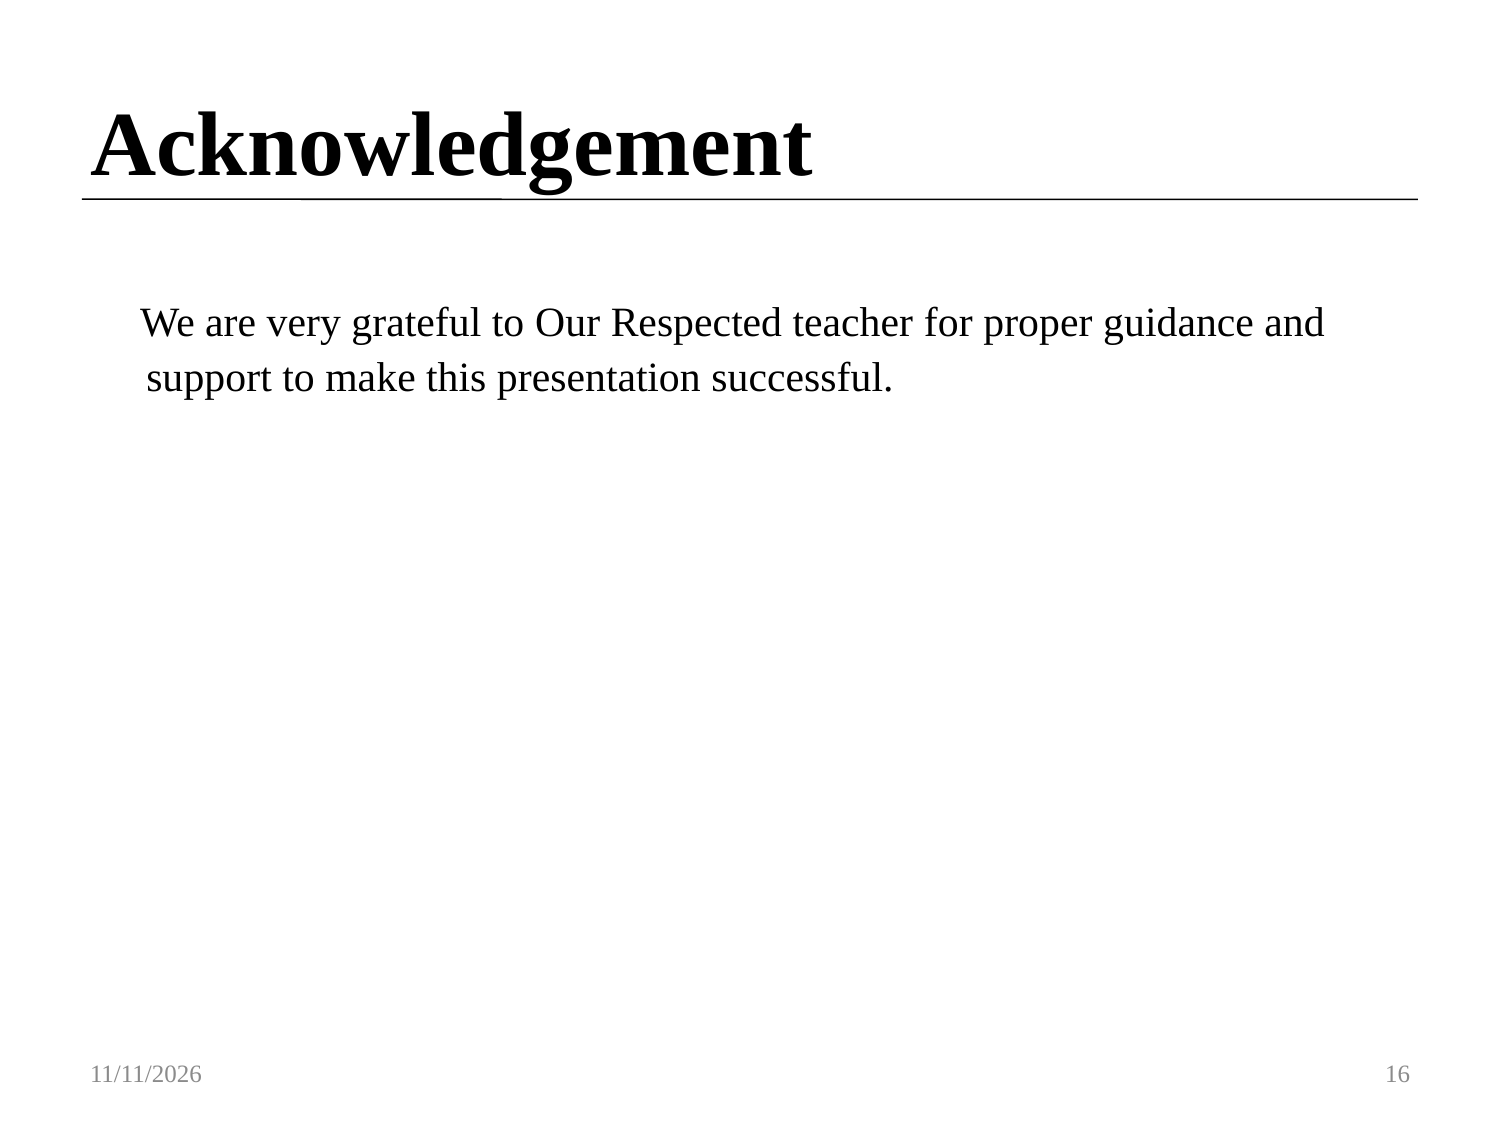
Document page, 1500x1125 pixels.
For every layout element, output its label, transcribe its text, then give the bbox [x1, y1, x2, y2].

title Acknowledgement [75, 45, 1425, 233]
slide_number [75, 1042, 425, 1103]
slide_number 16 [1074, 1042, 1425, 1103]
list We are very grateful to Our Respected teacher for proper guidance and support to make this presentation successful. [75, 262, 1425, 1005]
